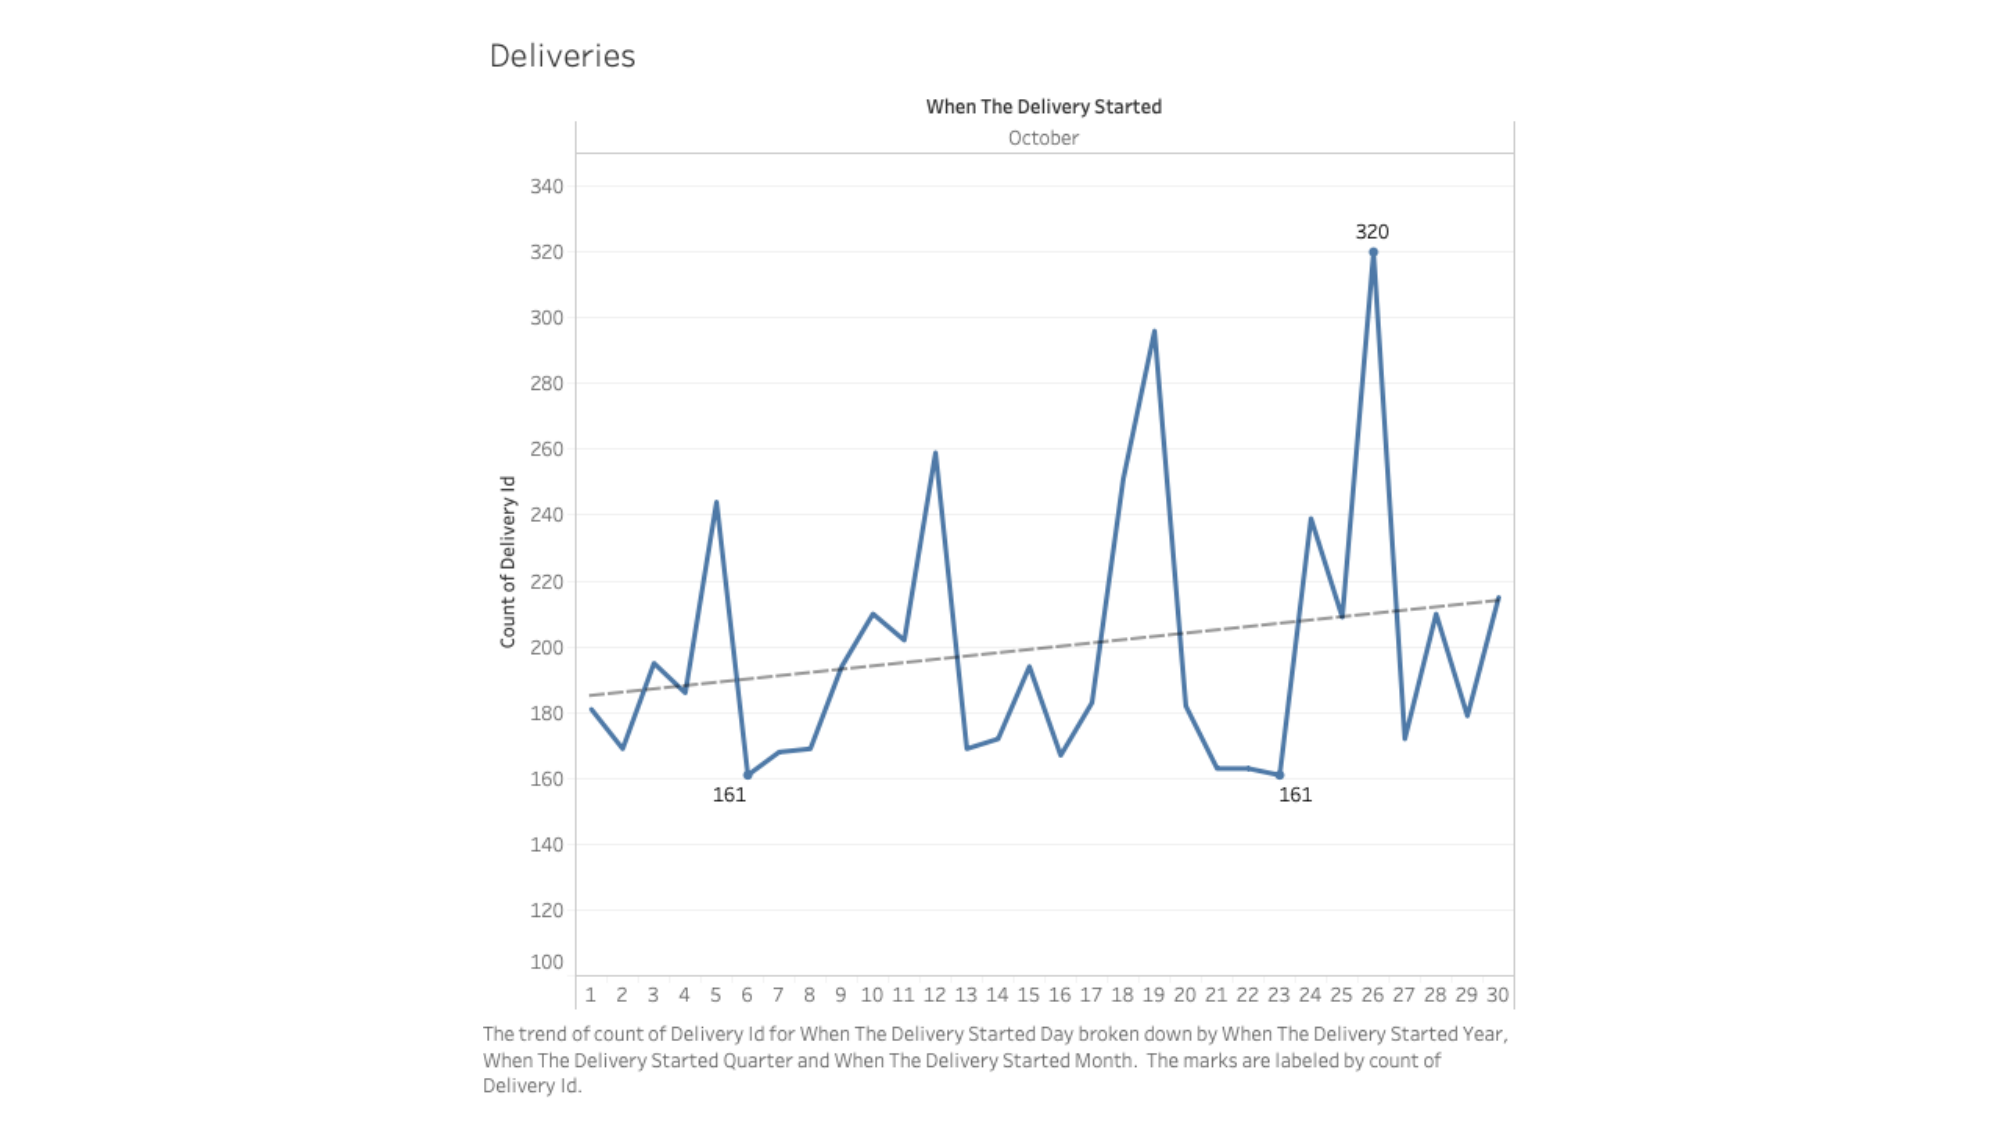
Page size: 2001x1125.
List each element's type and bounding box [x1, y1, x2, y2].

picture [483, 23, 1517, 1102]
